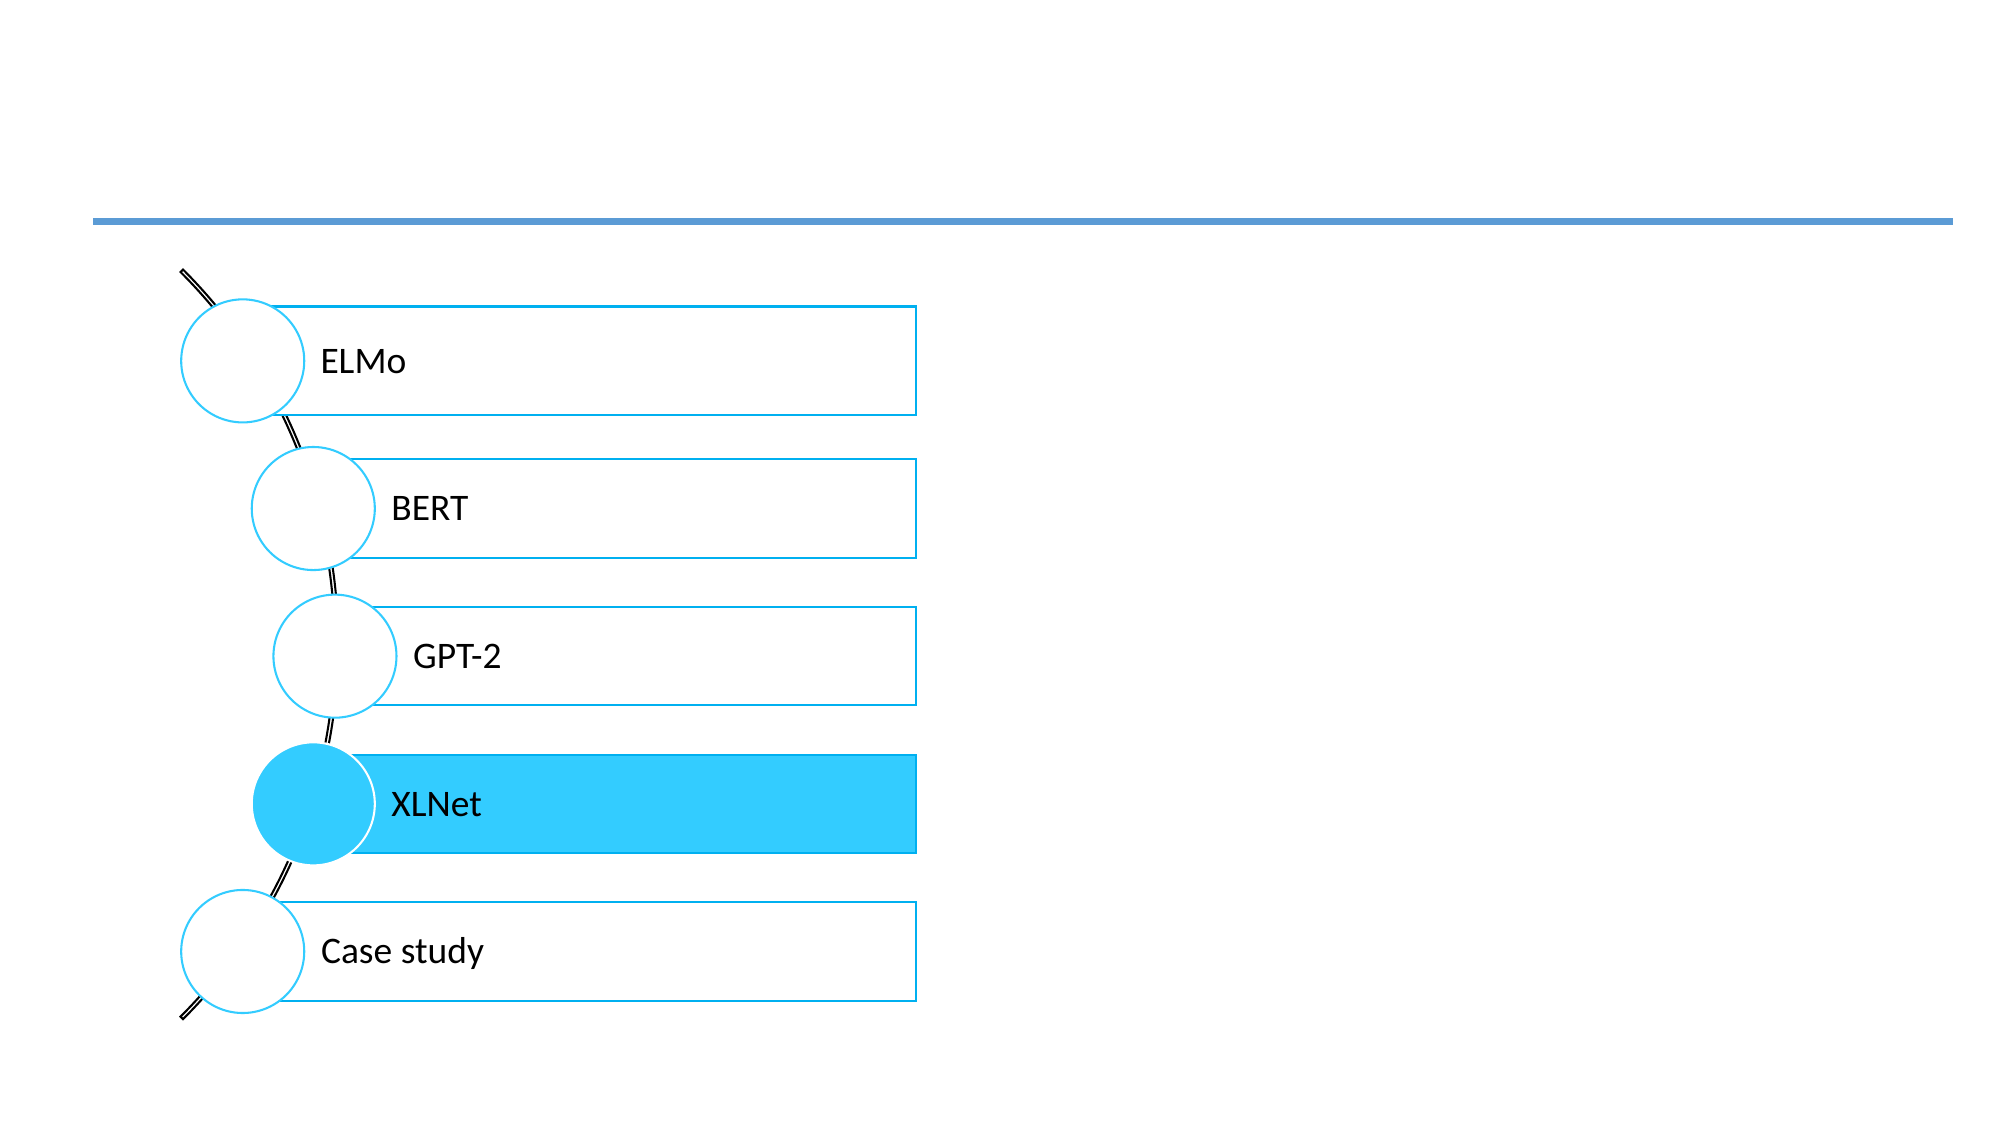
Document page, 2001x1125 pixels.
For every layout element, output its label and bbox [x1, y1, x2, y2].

text_box [168, 262, 928, 1050]
text_box [91, 76, 1955, 227]
